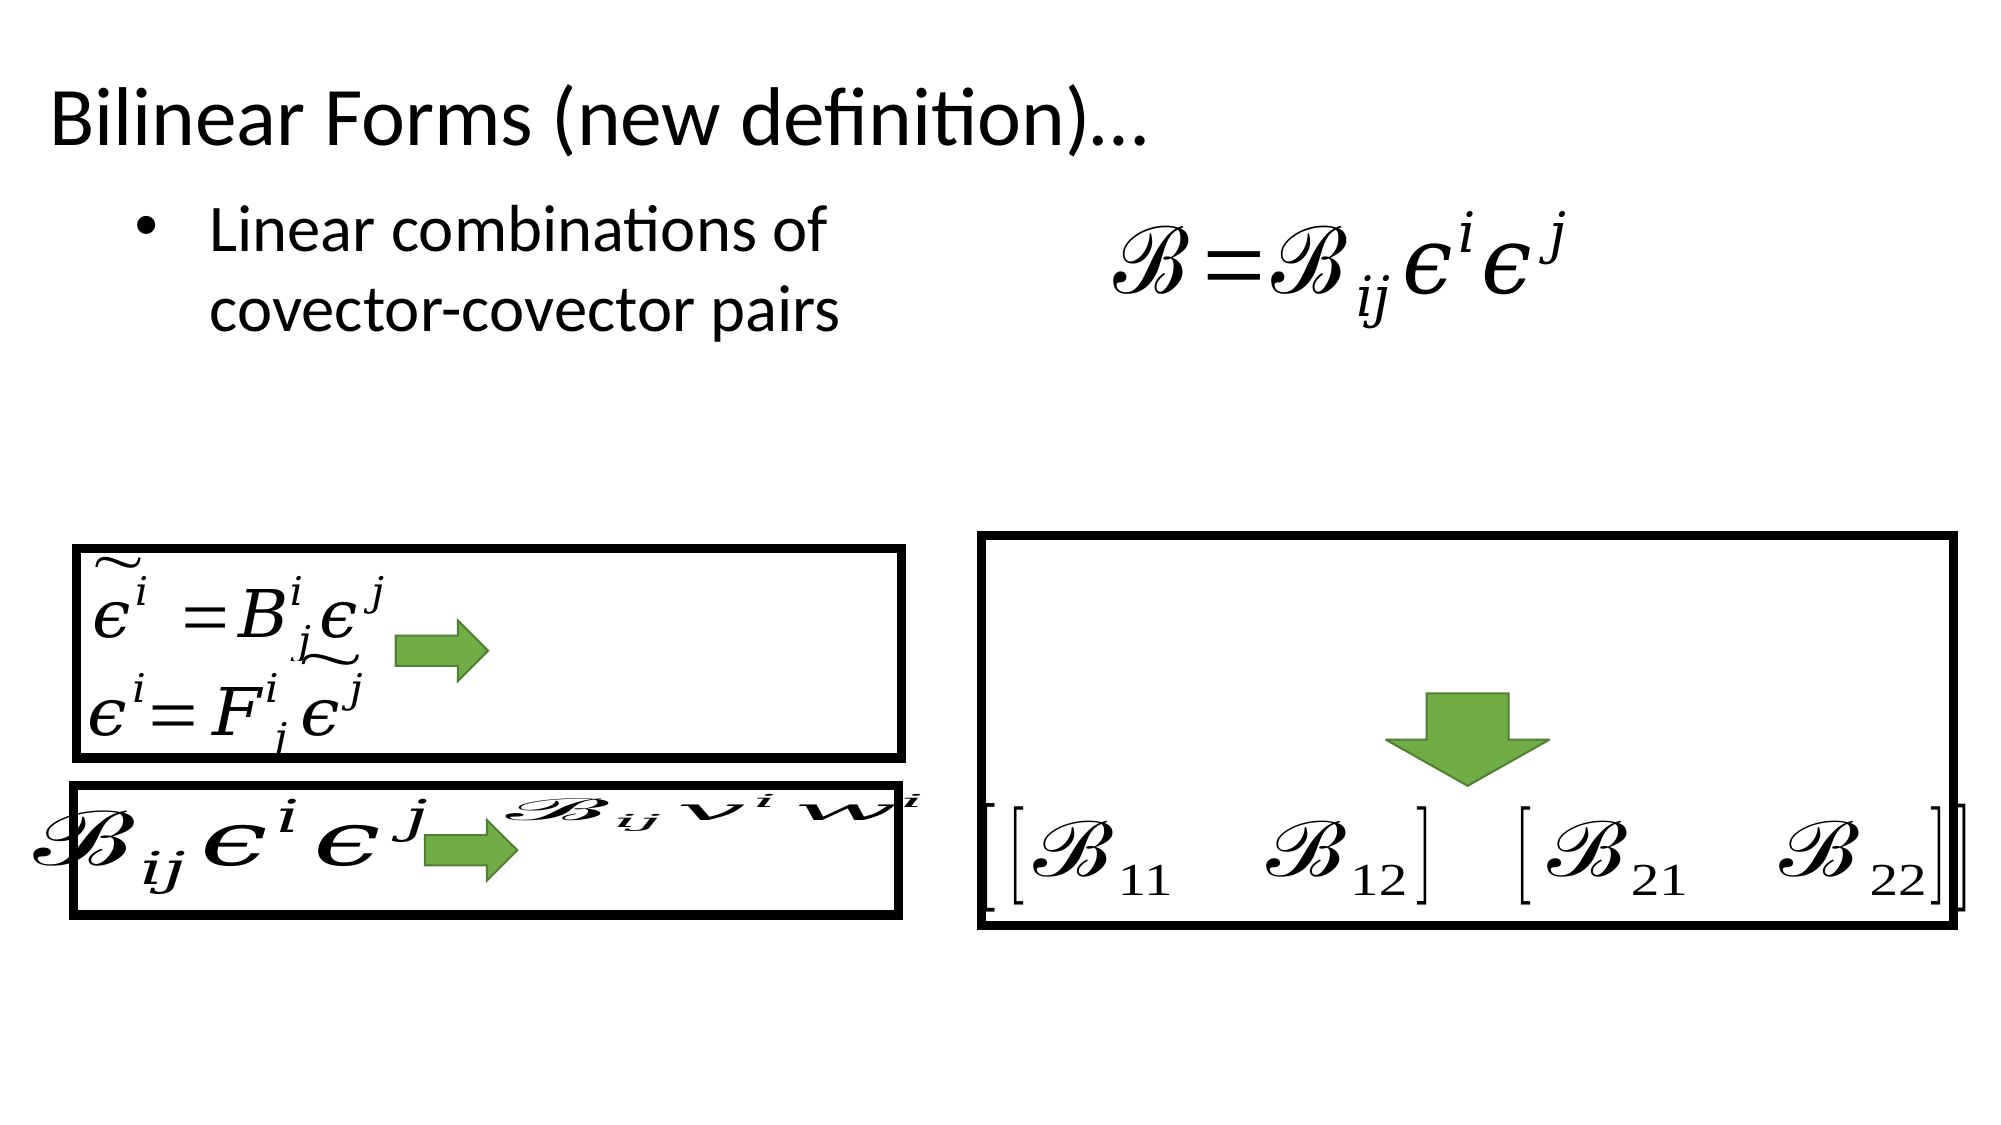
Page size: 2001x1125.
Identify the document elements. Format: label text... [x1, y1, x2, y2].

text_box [76, 548, 904, 758]
text_box Bilinear Forms (new definition)… [49, 61, 1915, 162]
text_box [26, 785, 928, 916]
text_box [980, 535, 1974, 926]
text_box Linear combinations of covector-covector pairs [134, 184, 1032, 445]
